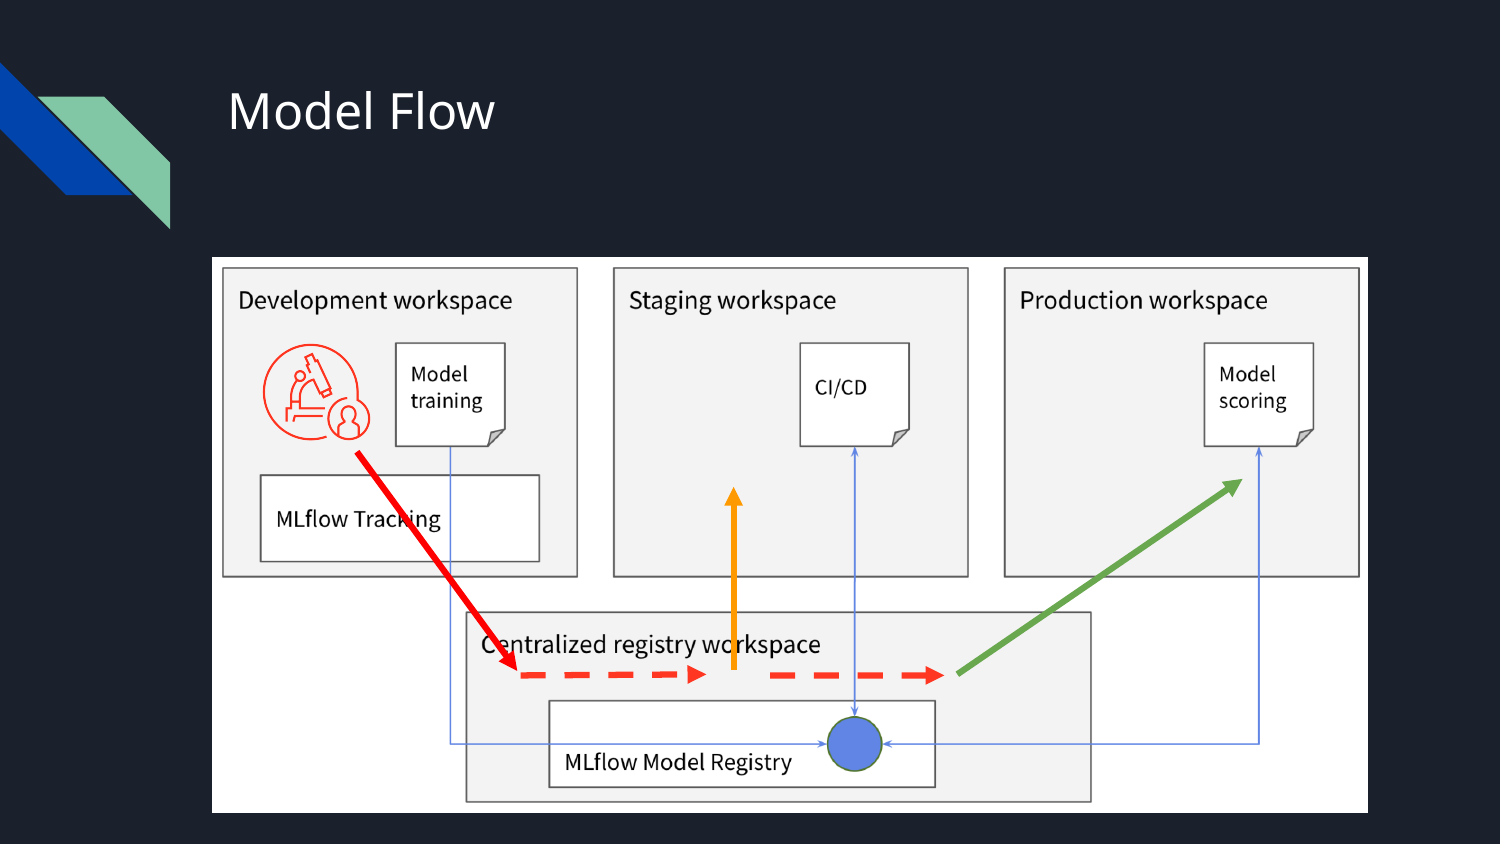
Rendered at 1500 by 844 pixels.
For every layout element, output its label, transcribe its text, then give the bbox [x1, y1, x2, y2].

title Model Flow [212, 64, 1368, 215]
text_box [957, 478, 1243, 675]
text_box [356, 451, 518, 672]
picture [212, 256, 1368, 813]
